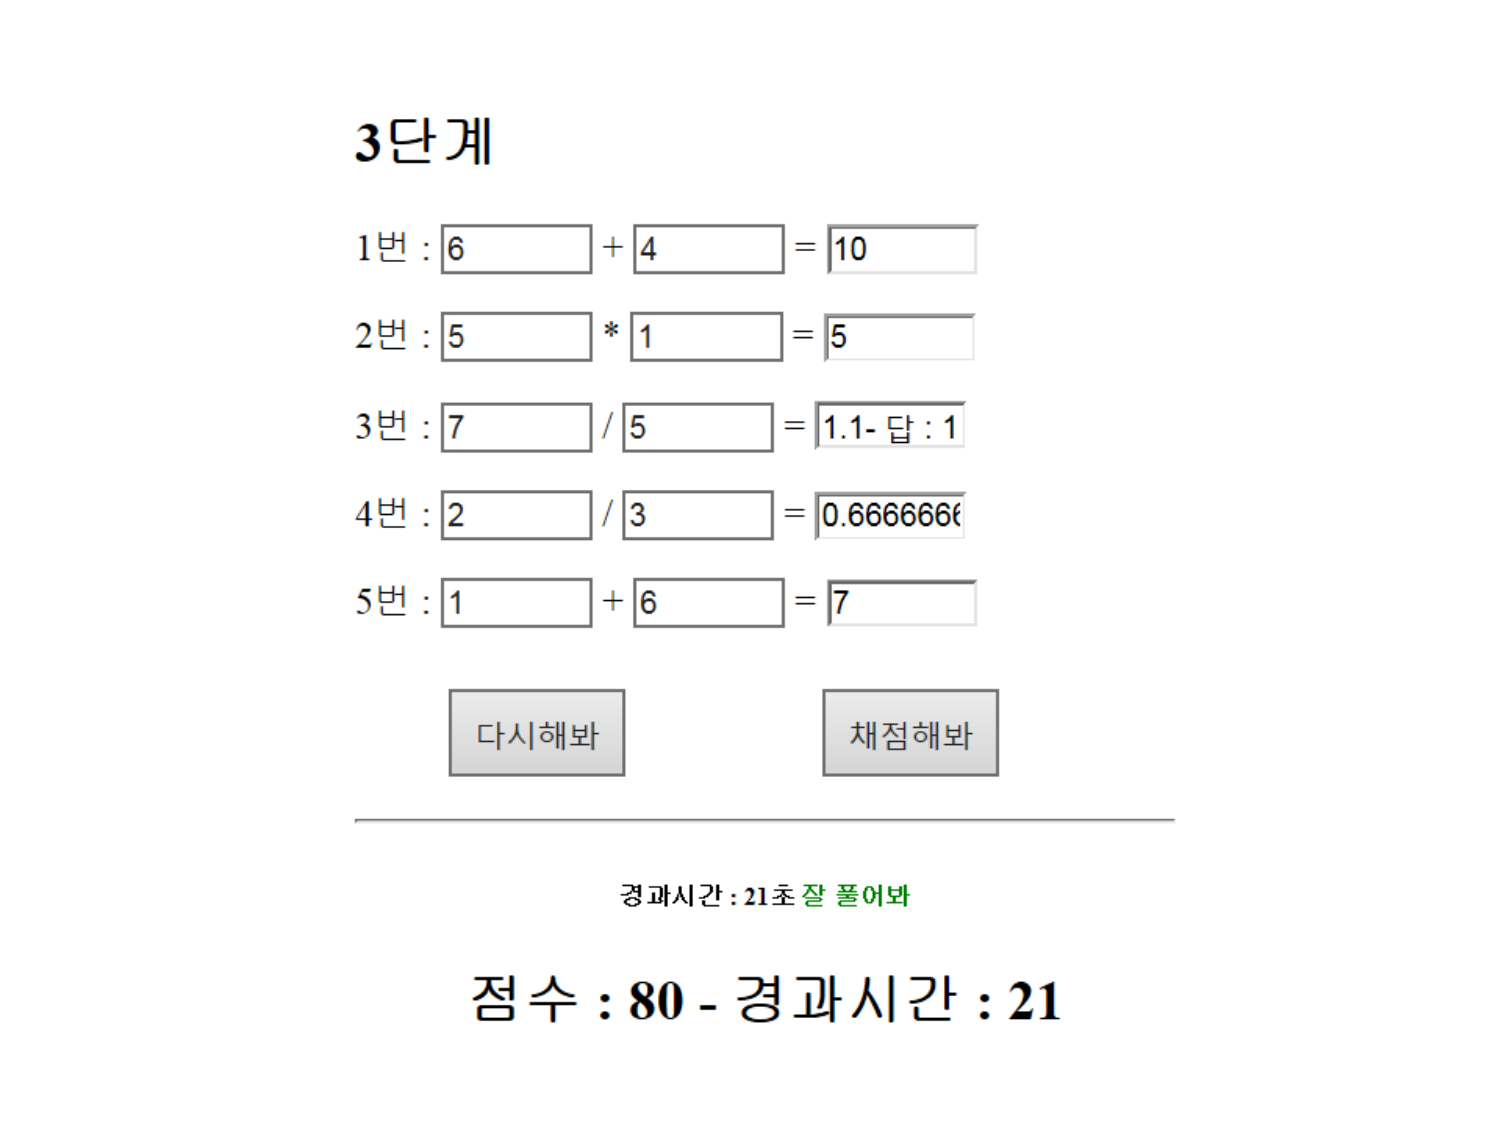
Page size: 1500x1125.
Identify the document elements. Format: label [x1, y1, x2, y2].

picture [312, 82, 1187, 1043]
